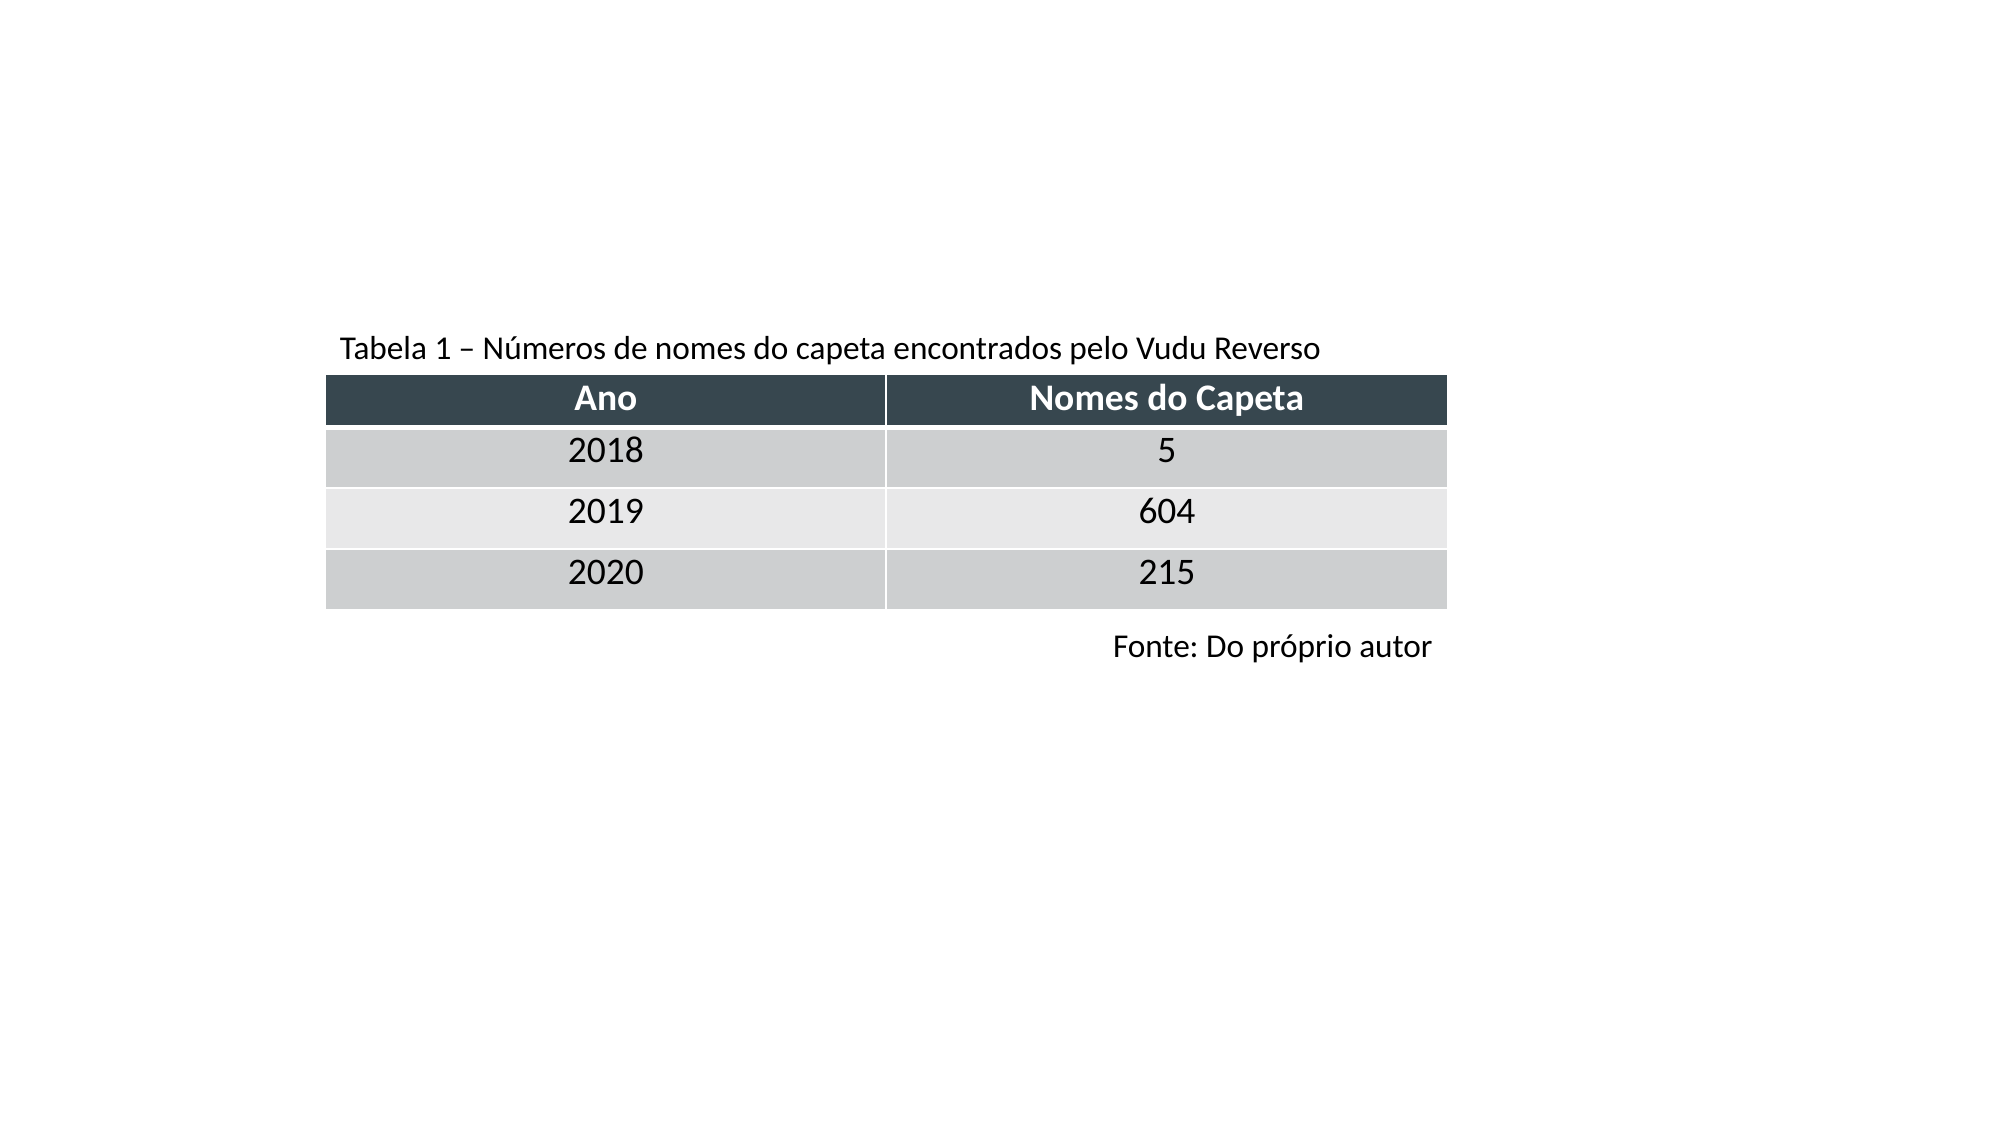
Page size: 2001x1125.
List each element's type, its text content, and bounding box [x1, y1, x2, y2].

text_box Tabela 1 – Números de nomes do capeta encontrados pelo Vudu Reverso [325, 318, 1448, 374]
table_cell 2018 [326, 430, 885, 487]
text_box Fonte: Do próprio autor [325, 616, 1448, 672]
table_header Ano [326, 375, 885, 425]
table_cell 604 [887, 489, 1447, 548]
table_header Nomes do Capeta [887, 375, 1447, 425]
table_cell 215 [887, 550, 1447, 609]
table_cell 2020 [326, 550, 885, 609]
text_box [305, 289, 1468, 703]
table_cell 2019 [326, 489, 885, 548]
table_cell 5 [887, 430, 1447, 487]
